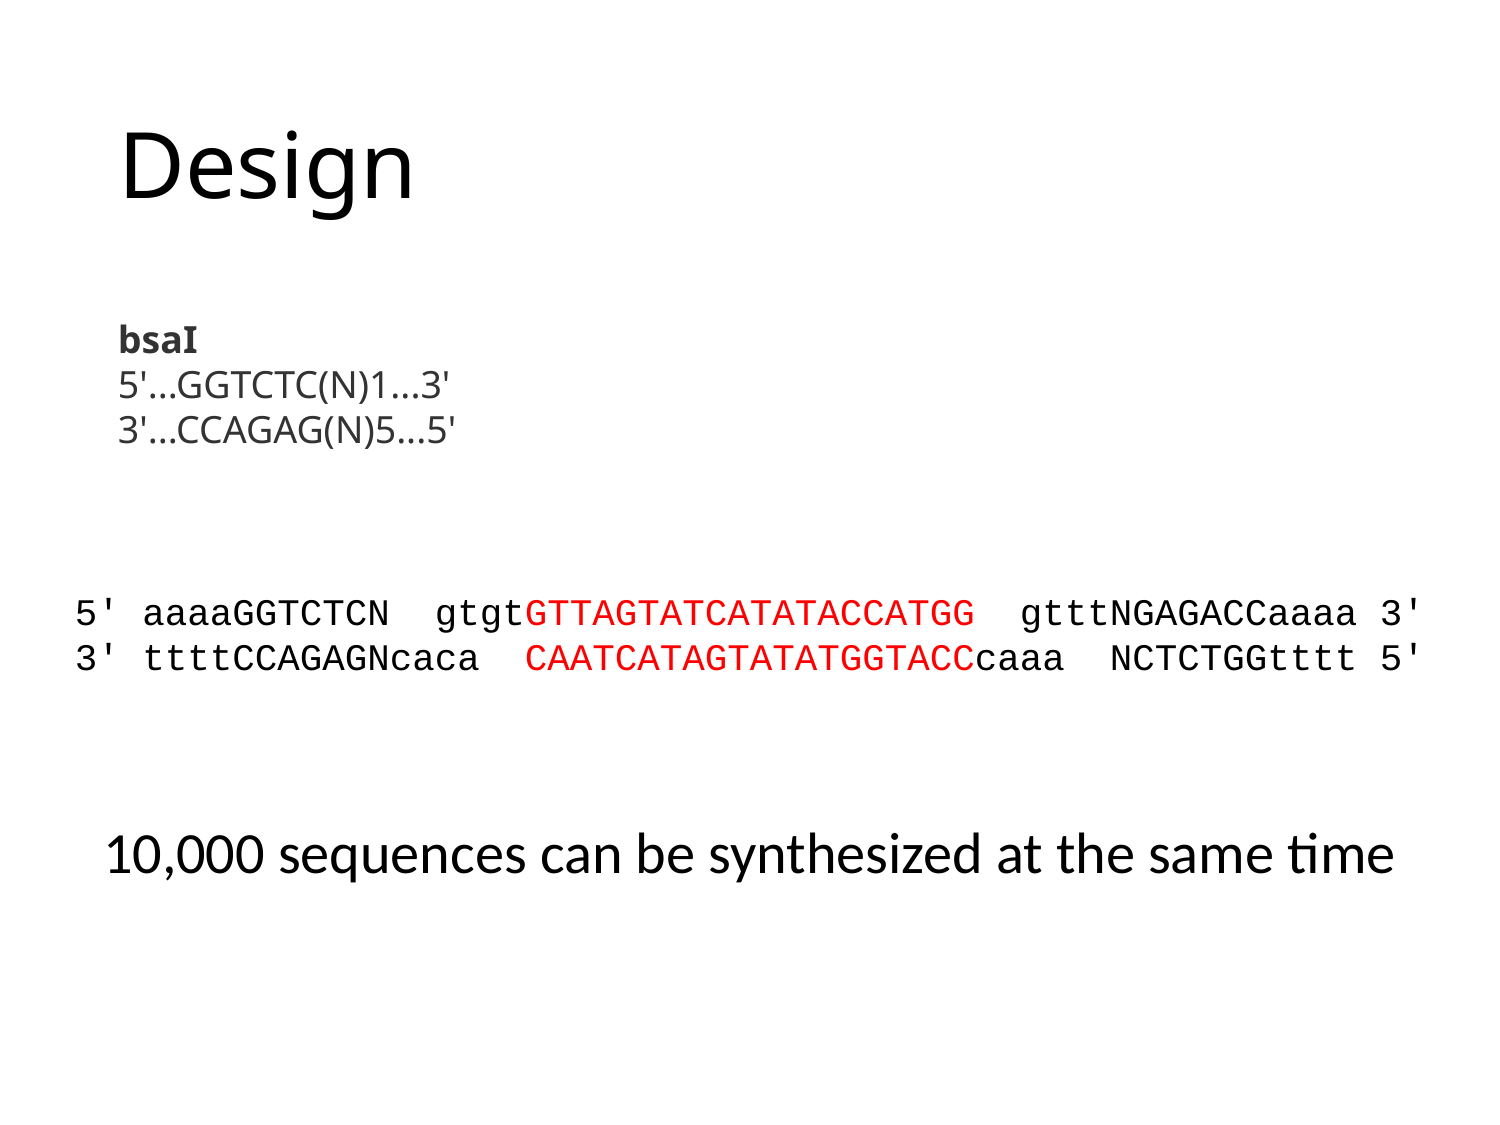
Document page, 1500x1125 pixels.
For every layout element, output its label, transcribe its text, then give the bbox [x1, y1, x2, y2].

text_box bsaI 5'...GGTCTC(N)1...3' 3'...CCAGAG(N)5...5' [103, 308, 853, 458]
text_box 10,000 sequences can be synthesized at the same time [88, 808, 1412, 893]
text_box 5' aaaaGGTCTCN gtgtGTTAGTATCATATACCATGG gtttNGAGACCaaaa 3' 3' ttttCCAGAGNcaca CAATCATAGTATATGGTACCcaaa NCTCTGGtttt 5' [60, 580, 1440, 686]
title Design [103, 59, 1397, 278]
